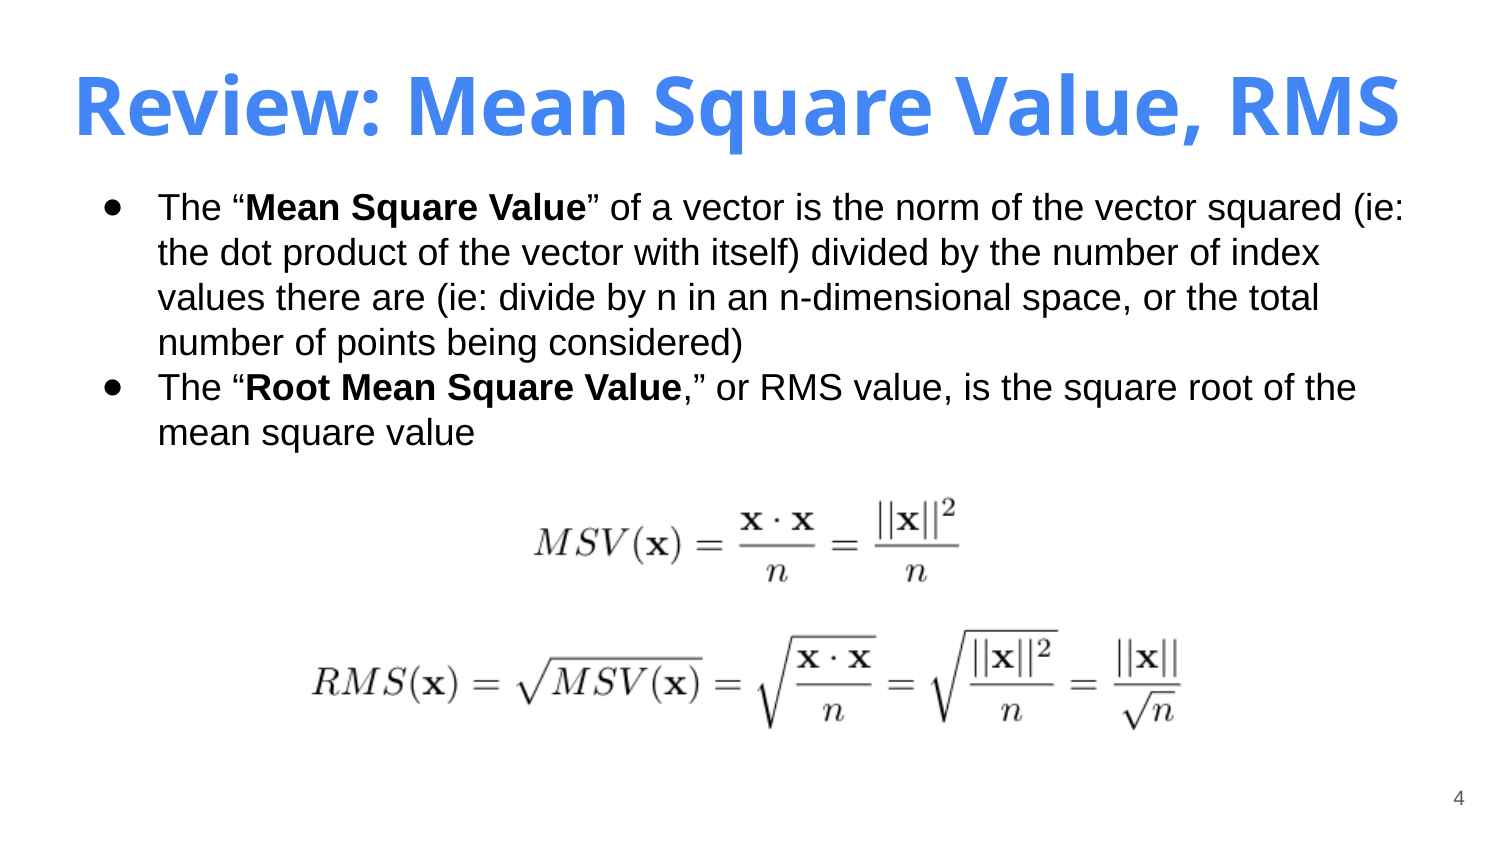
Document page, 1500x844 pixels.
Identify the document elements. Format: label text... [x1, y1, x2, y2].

slide_number ‹#› [1389, 764, 1480, 830]
text_box Review: Mean Square Value, RMS [57, 39, 1423, 167]
picture [259, 490, 1241, 776]
text_box The “Mean Square Value” of a vector is the norm of the vector squared (ie: the dot product of the vector with itself) divided by the number of index values there are (ie: divide by n in an n-dimensional space, or the total number of points being considered) The “Root Mean Square Value,” or RMS value, is the square root of the mean square value [67, 167, 1433, 468]
